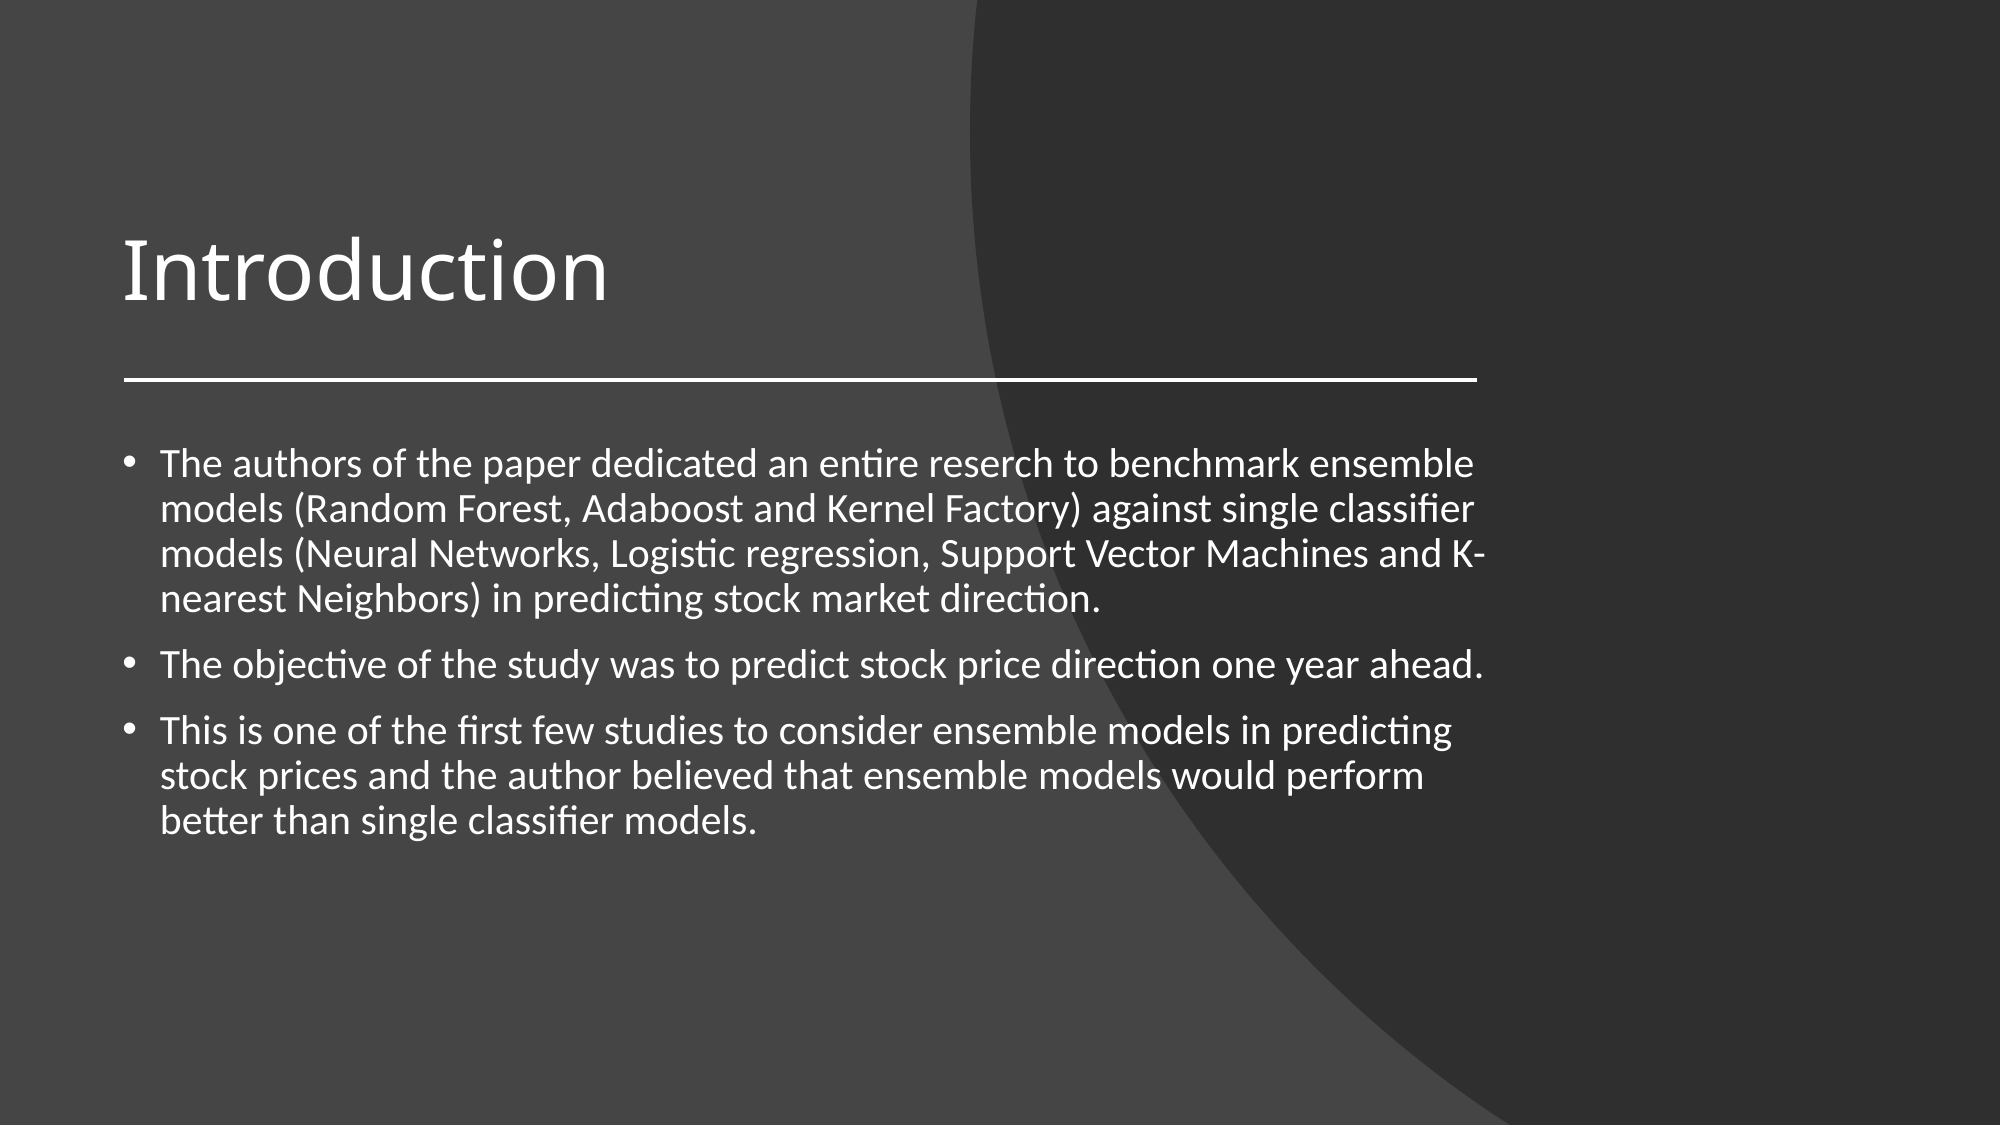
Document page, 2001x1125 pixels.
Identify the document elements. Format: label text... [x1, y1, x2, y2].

list The authors of the paper dedicated an entire reserch to benchmark ensemble models (Random Forest, Adaboost and Kernel Factory) against single classifier models (Neural Networks, Logistic regression, Support Vector Machines and K-nearest Neighbors) in predicting stock market direction. The objective of the study was to predict stock price direction one year ahead. This is one of the first few studies to consider ensemble models in predicting stock prices and the author believed that ensemble models would perform better than single classifier models. [107, 433, 1586, 980]
title Introduction [107, 59, 1586, 327]
text_box [971, 0, 2000, 1125]
